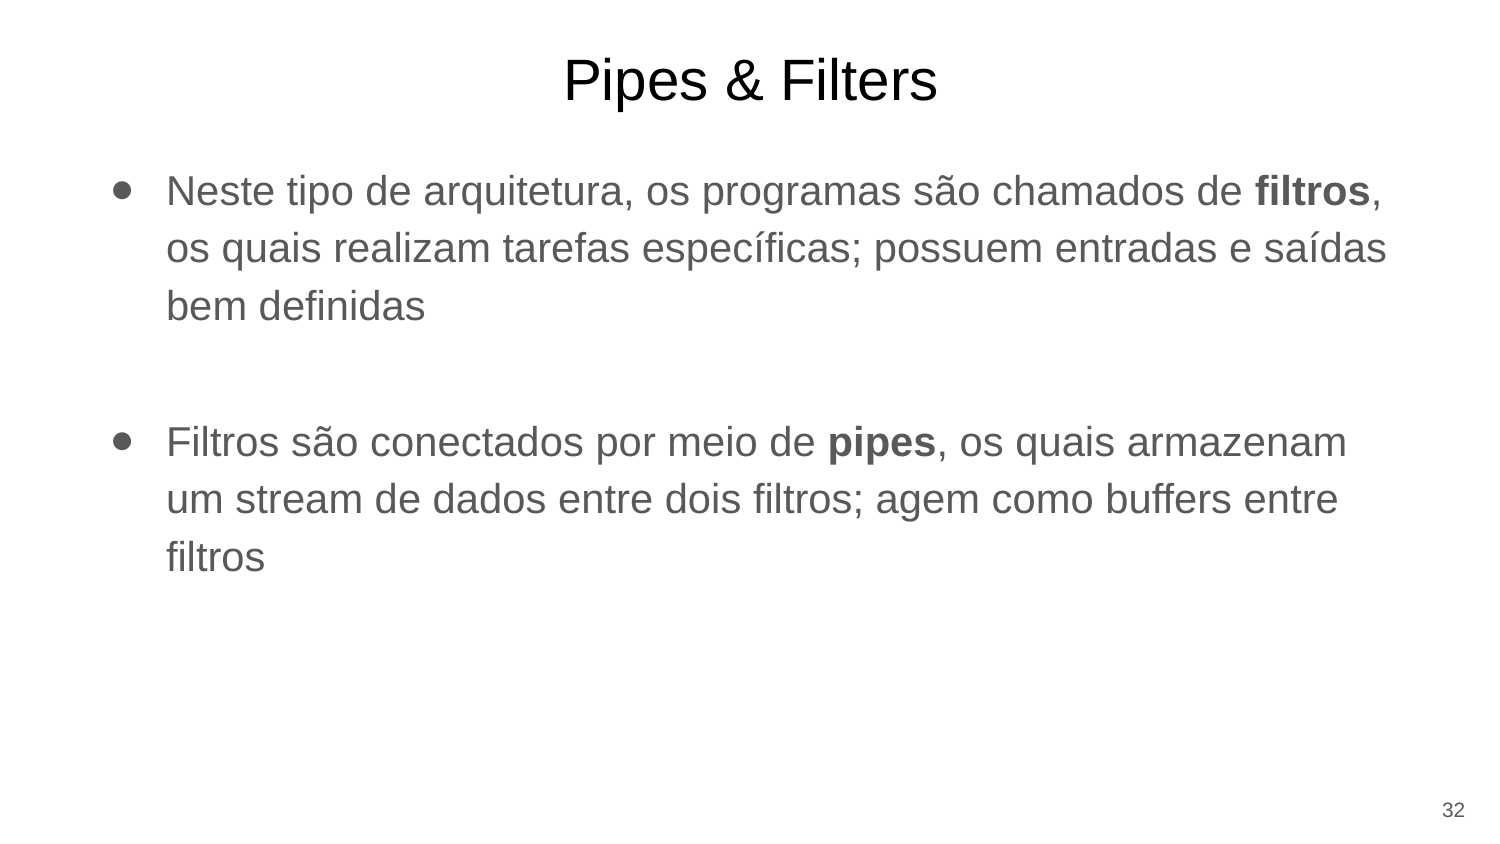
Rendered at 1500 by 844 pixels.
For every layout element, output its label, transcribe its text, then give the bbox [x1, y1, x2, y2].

title Pipes & Filters [112, 34, 1390, 132]
list Neste tipo de arquitetura, os programas são chamados de filtros, os quais realizam tarefas específicas; possuem entradas e saídas bem definidas Filtros são conectados por meio de pipes, os quais armazenam um stream de dados entre dois filtros; agem como buffers entre filtros [76, 148, 1427, 586]
slide_number 32 [1389, 764, 1480, 830]
